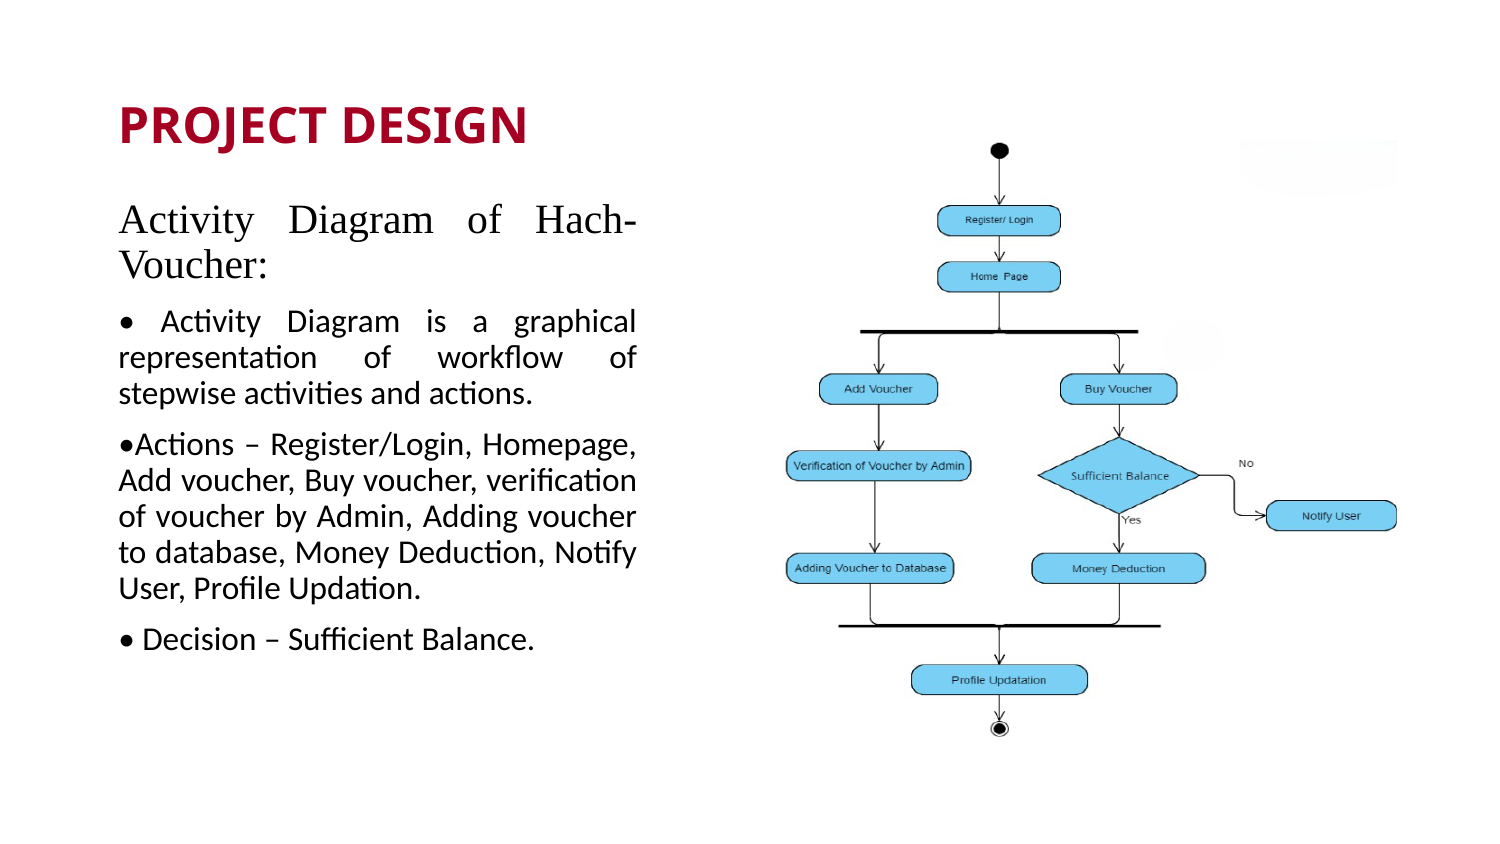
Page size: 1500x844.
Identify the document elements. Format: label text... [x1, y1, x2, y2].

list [783, 140, 1397, 737]
list Activity Diagram of Hach-Voucher: • Activity Diagram is a graphical representation of workflow of stepwise activities and actions. •Actions – Register/Login, Homepage, Add voucher, Buy voucher, verification of voucher by Admin, Adding voucher to database, Money Deduction, Notify User, Profile Updation. • Decision – Sufficient Balance. [103, 190, 653, 728]
title PROJECT DESIGN [102, 81, 587, 162]
